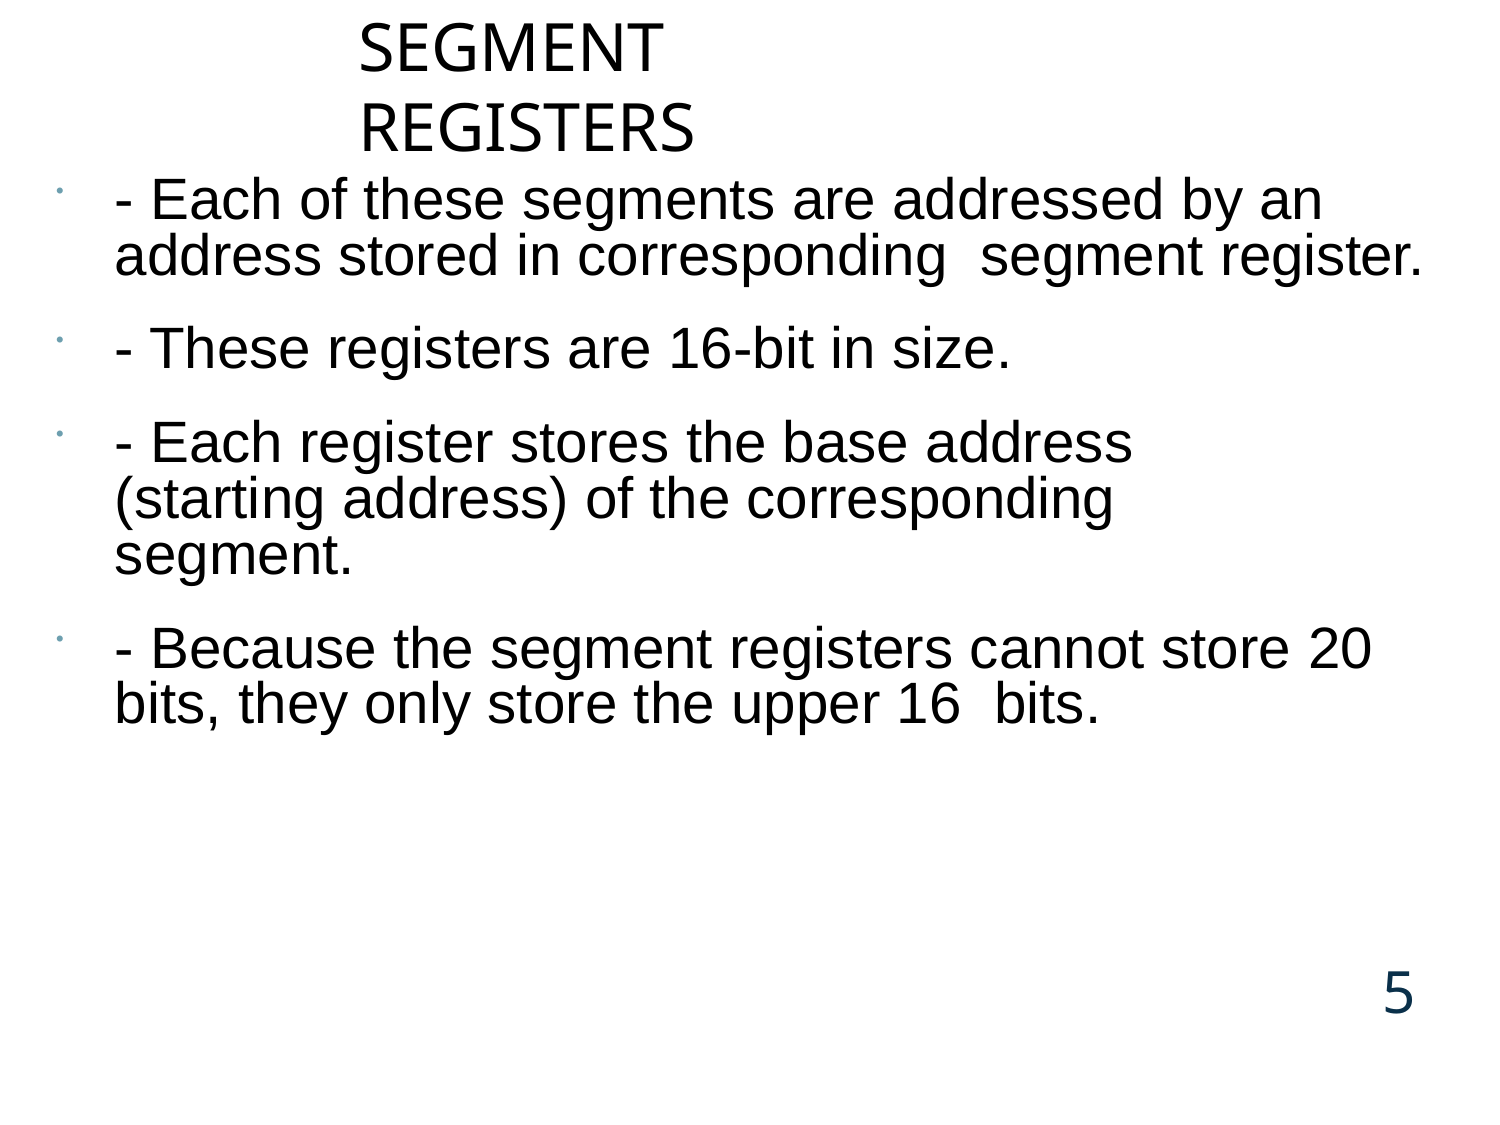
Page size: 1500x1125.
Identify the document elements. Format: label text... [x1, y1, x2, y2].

title Segment Registers [162, 0, 1000, 174]
text_box - Each of these segments are addressed by an address stored in corresponding segment register. - These registers are 16-bit in size. - Each register stores the base address (starting address) of the corresponding segment. - Because the segment registers cannot store 20 bits, they only store the upper 16 bits. [49, 174, 1463, 736]
slide_number 5 [1275, 736, 1416, 1025]
